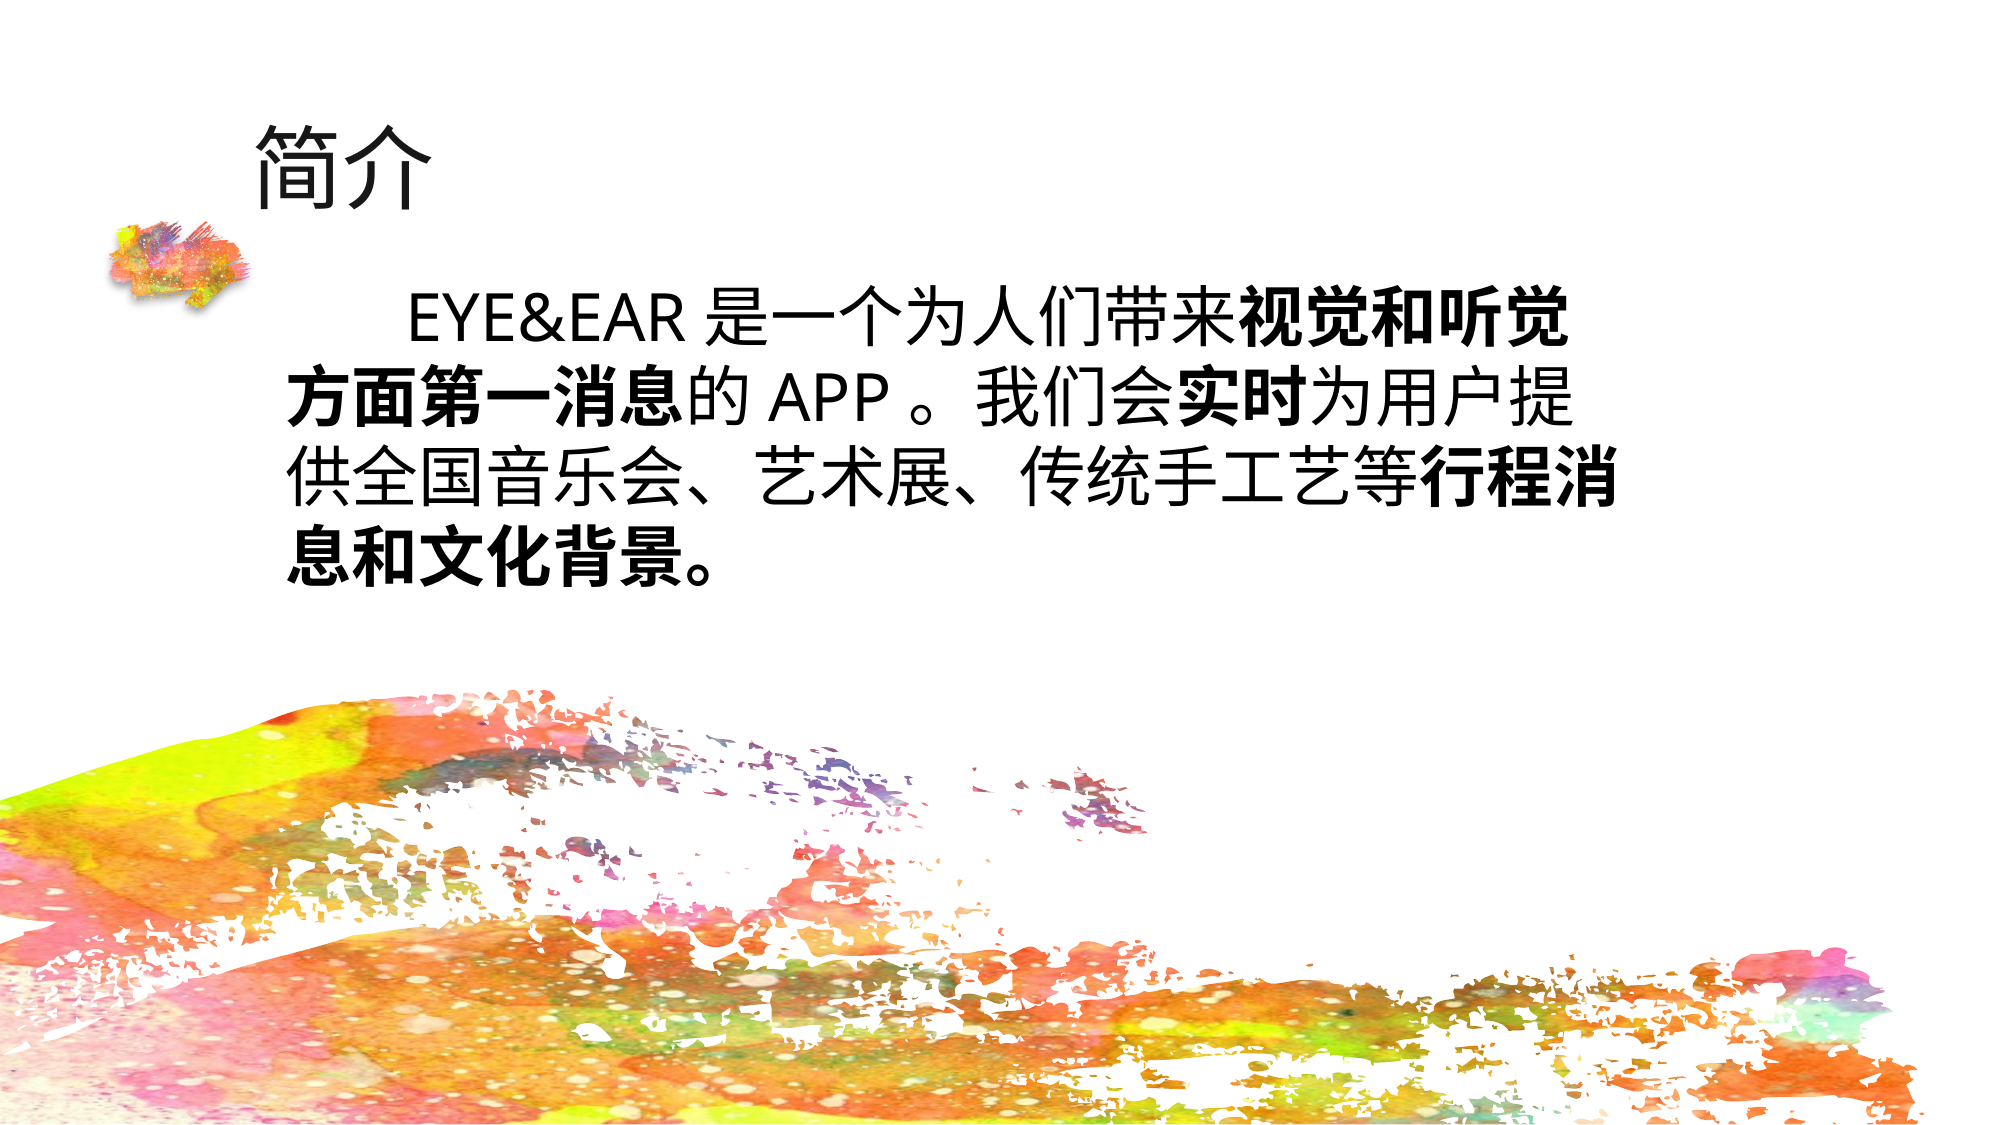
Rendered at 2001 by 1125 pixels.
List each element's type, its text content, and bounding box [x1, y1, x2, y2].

text_box EYE&EAR是一个为人们带来视觉和听觉方面第一消息的APP。我们会实时为用户提供全国音乐会、艺术展、传统手工艺等行程消息和文化背景。 [270, 267, 1640, 603]
text_box [0, 689, 1655, 1125]
text_box [108, 220, 251, 308]
text_box [1585, 947, 1919, 1125]
text_box 简介 [251, 95, 1831, 221]
